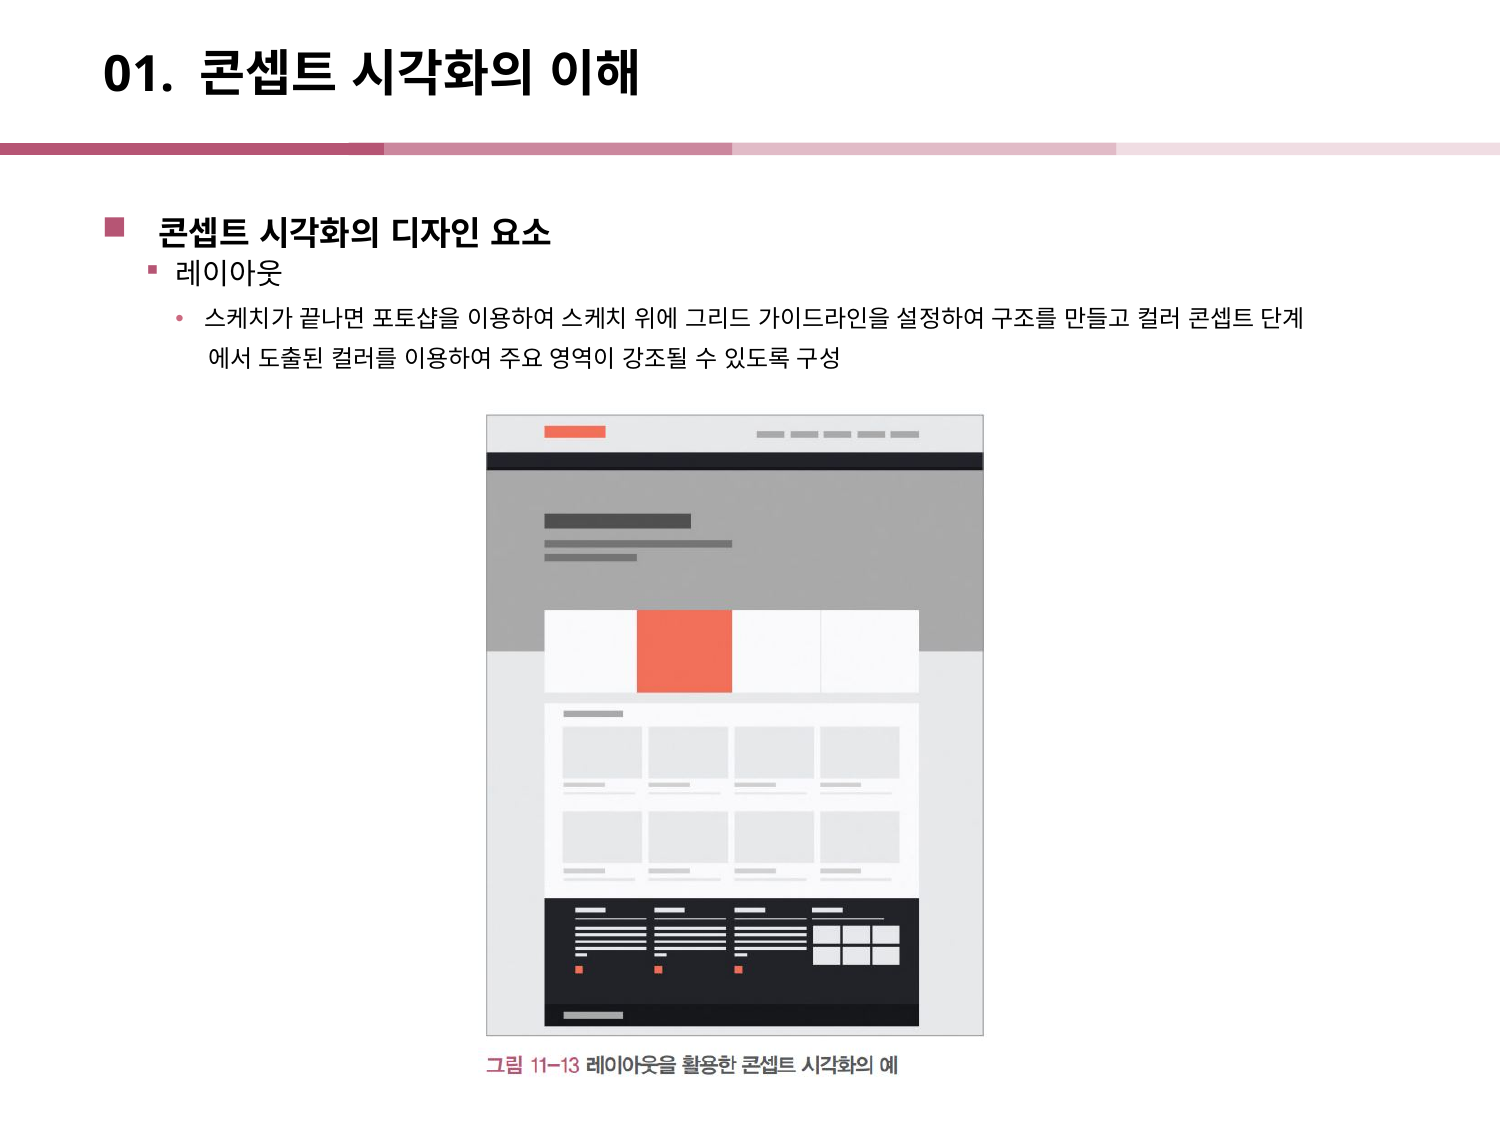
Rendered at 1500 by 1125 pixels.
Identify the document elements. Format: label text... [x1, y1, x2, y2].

title 01. 콘셉트 시각화의 이해 [88, 30, 1329, 121]
picture [478, 408, 988, 1081]
list 콘셉트 시각화의 디자인 요소 레이아웃 스케치가 끝나면 포토샵을 이용하여 스케치 위에 그리드 가이드라인을 설정하여 구조를 만들고 컬러 콘셉트 단계 에서 도출된 컬러를 이용하여 주요 영역이 강조될 수 있도록 구성 [86, 184, 1459, 1071]
